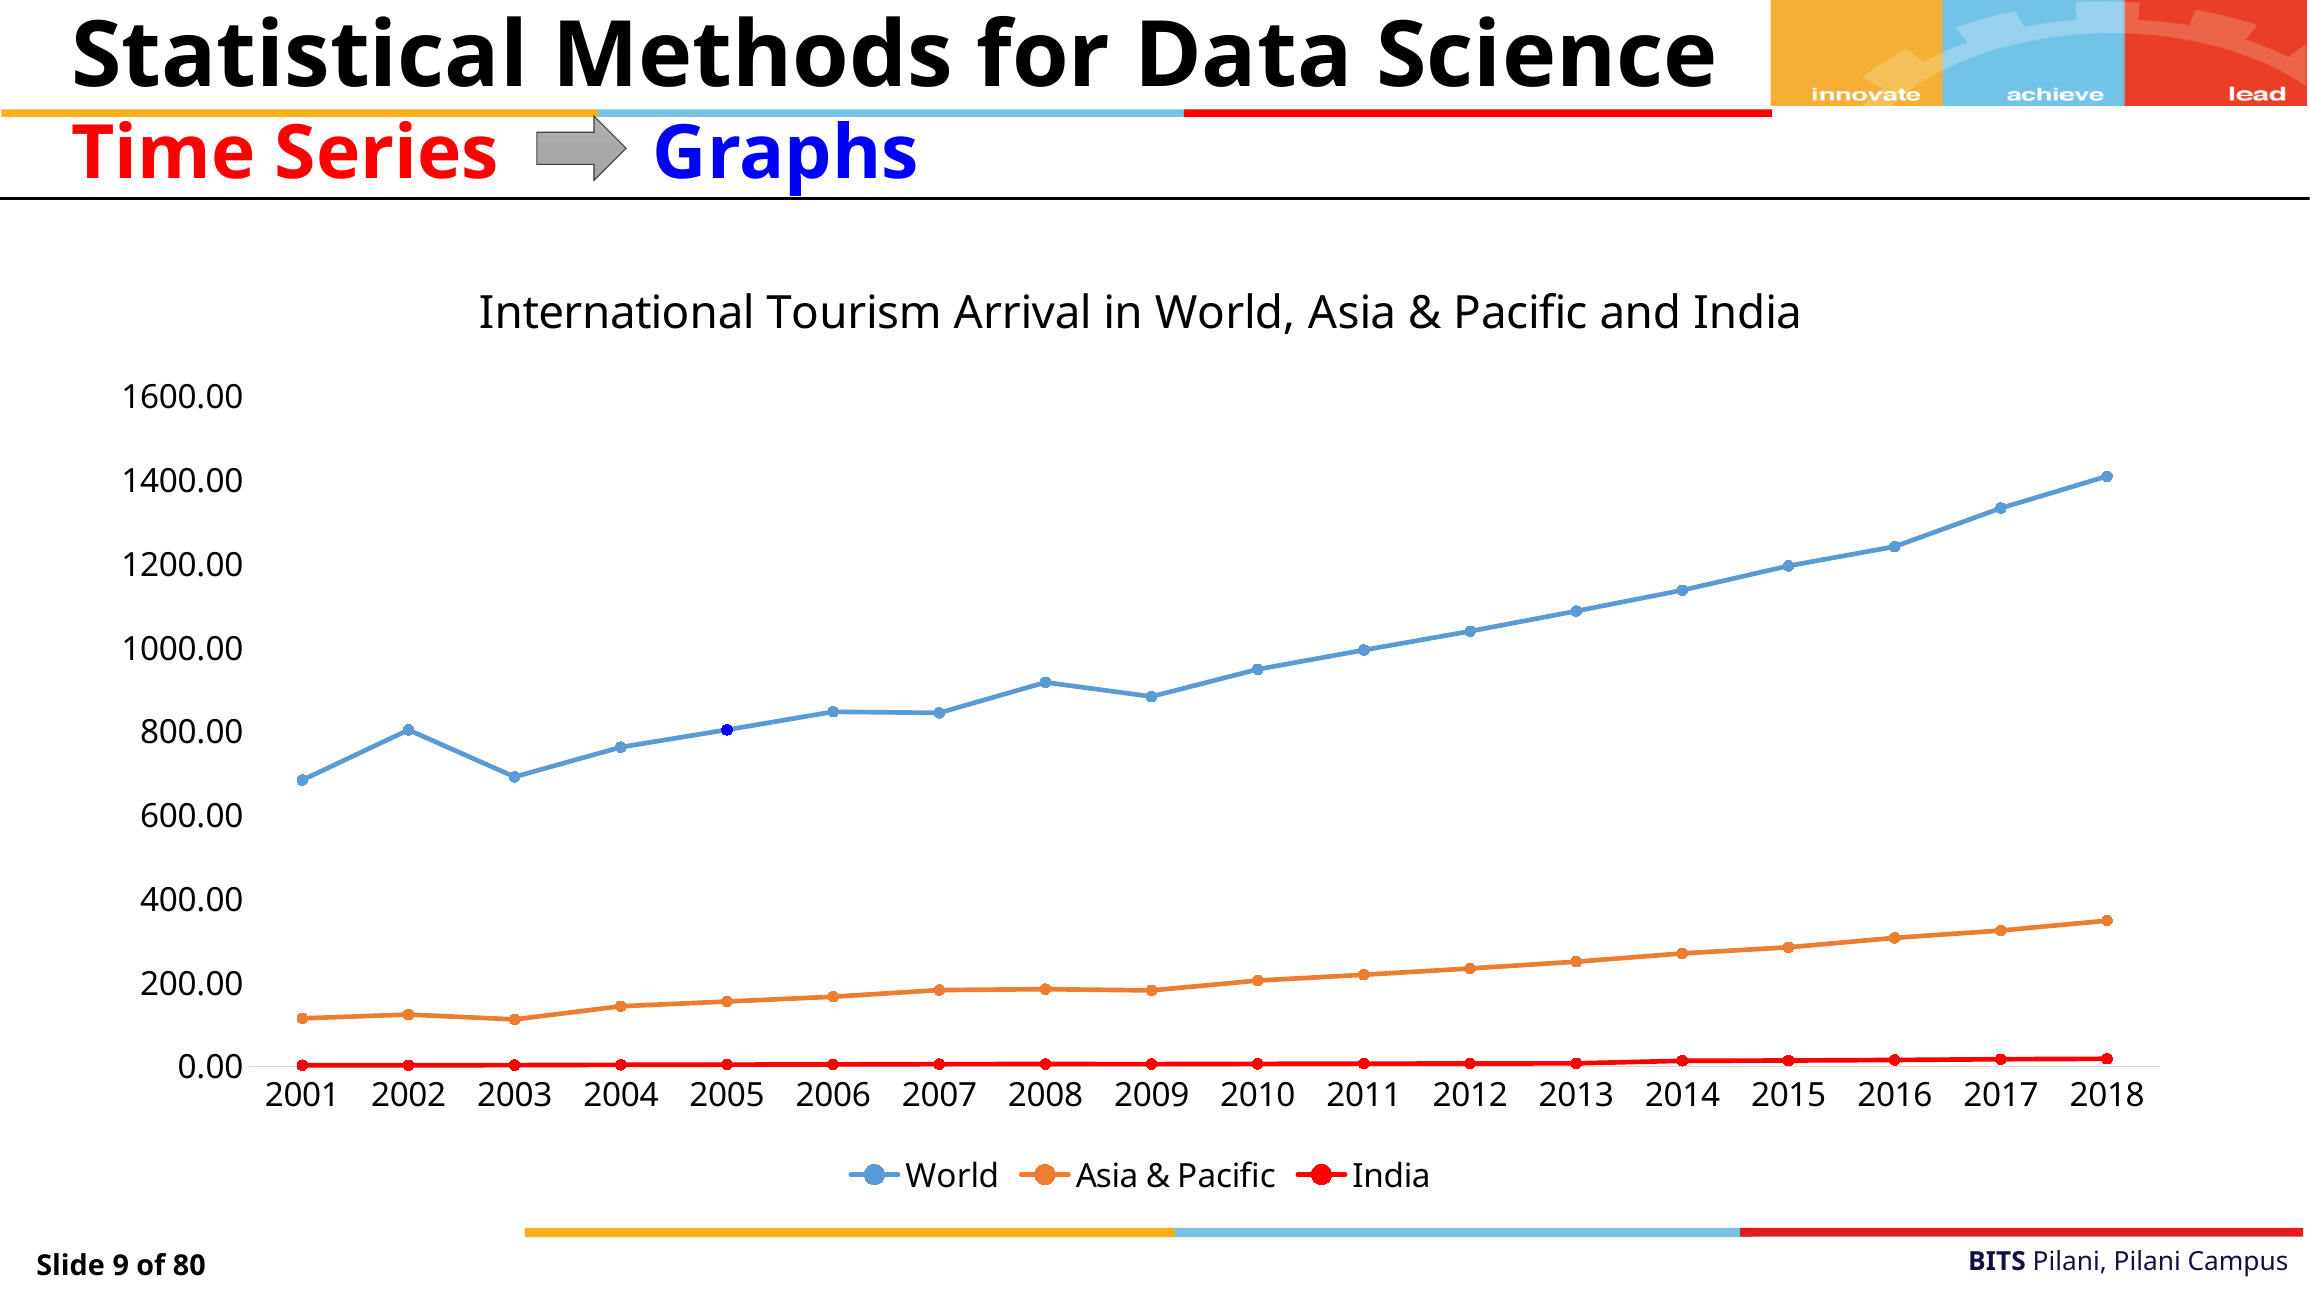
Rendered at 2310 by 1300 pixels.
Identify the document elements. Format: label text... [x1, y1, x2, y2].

text_box Time Series [56, 103, 549, 195]
chart [78, 239, 2203, 1204]
picture [1956, 0, 2307, 106]
text_box [536, 114, 627, 182]
text_box Statistical Methods for Data Science [56, 0, 1956, 103]
text_box Graphs [638, 95, 2259, 195]
